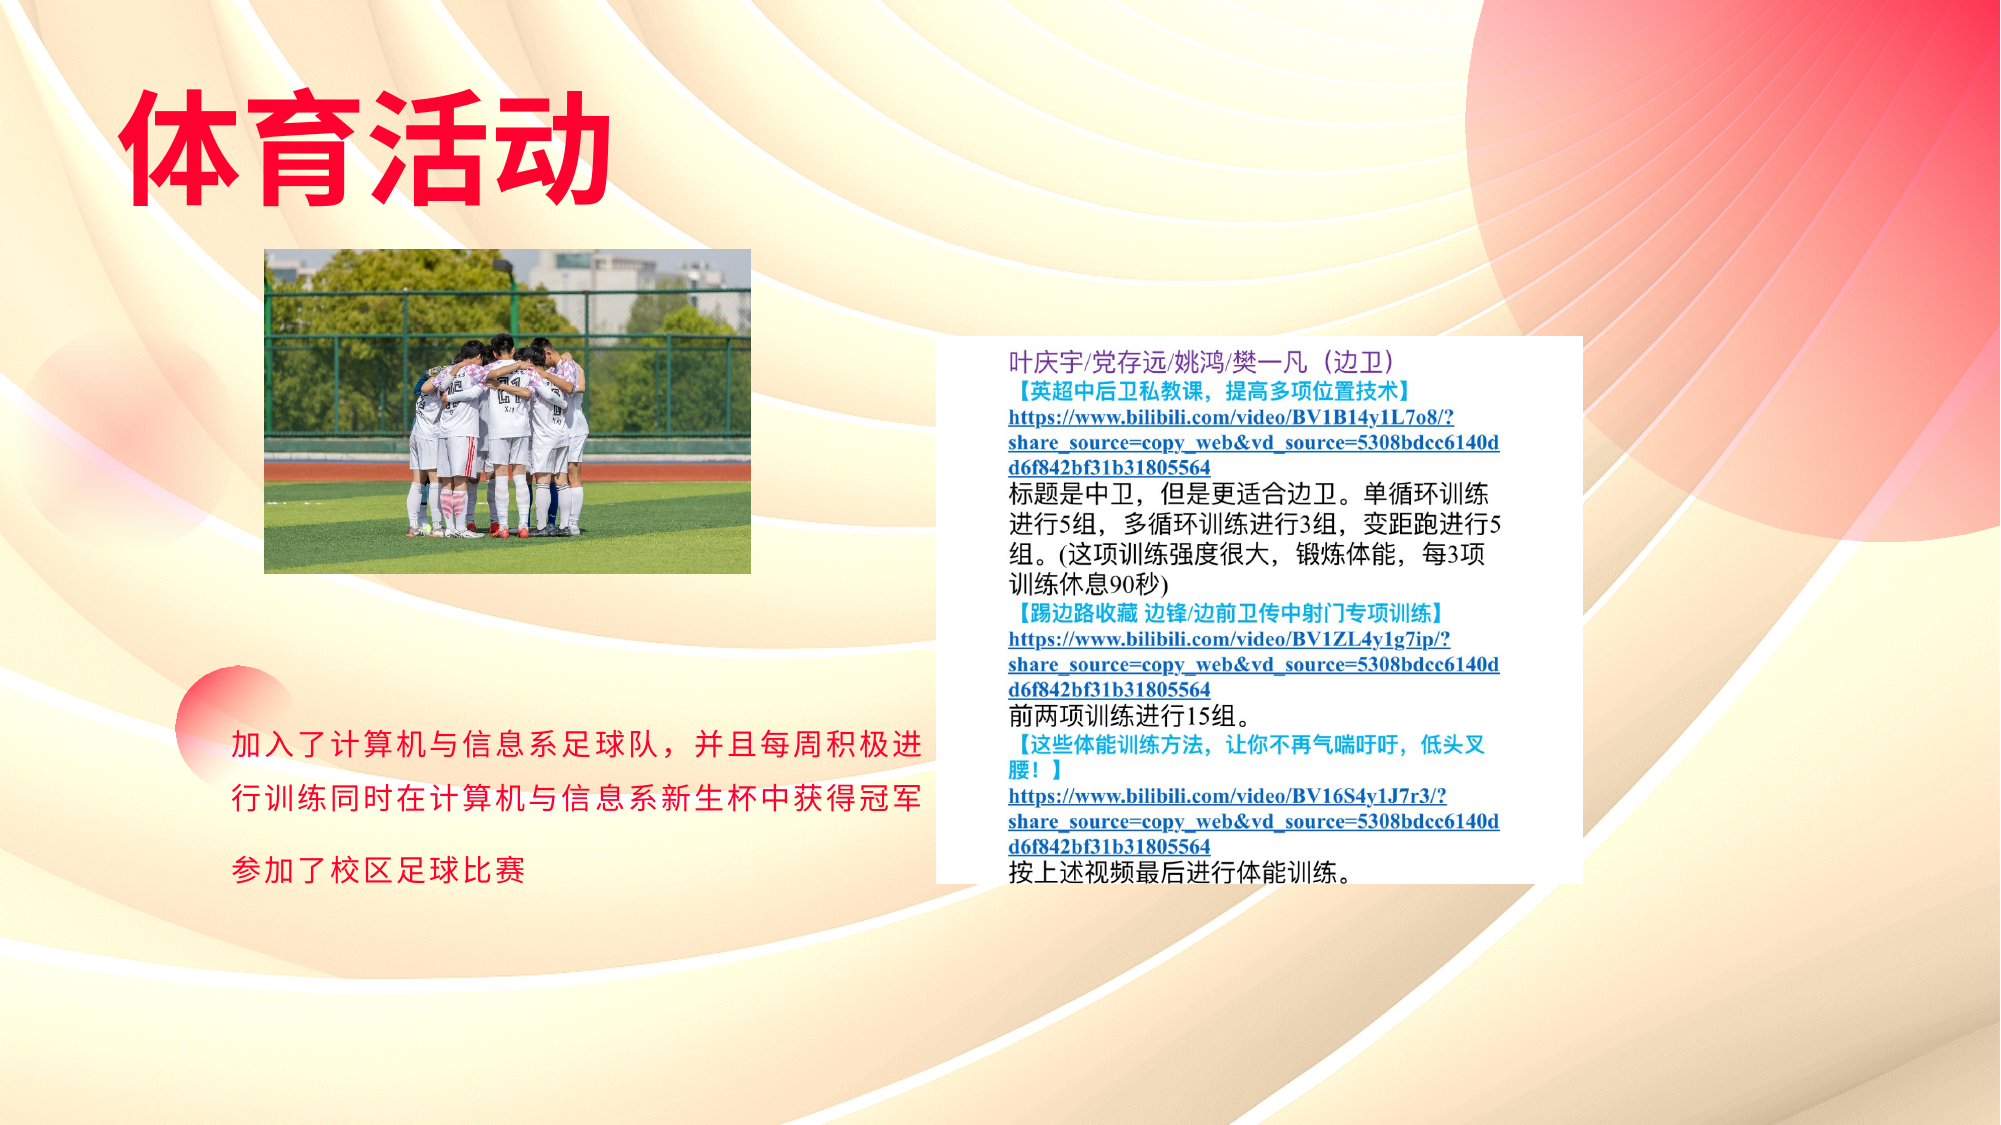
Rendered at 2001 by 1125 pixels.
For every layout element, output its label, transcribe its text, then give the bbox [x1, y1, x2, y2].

title 体育活动 [116, 48, 1623, 243]
picture [0, 0, 2000, 1125]
list 加入了计算机与信息系足球队，并且每周积极进行训练同时在计算机与信息系新生杯中获得冠军 参加了校区足球比赛 [231, 690, 928, 905]
